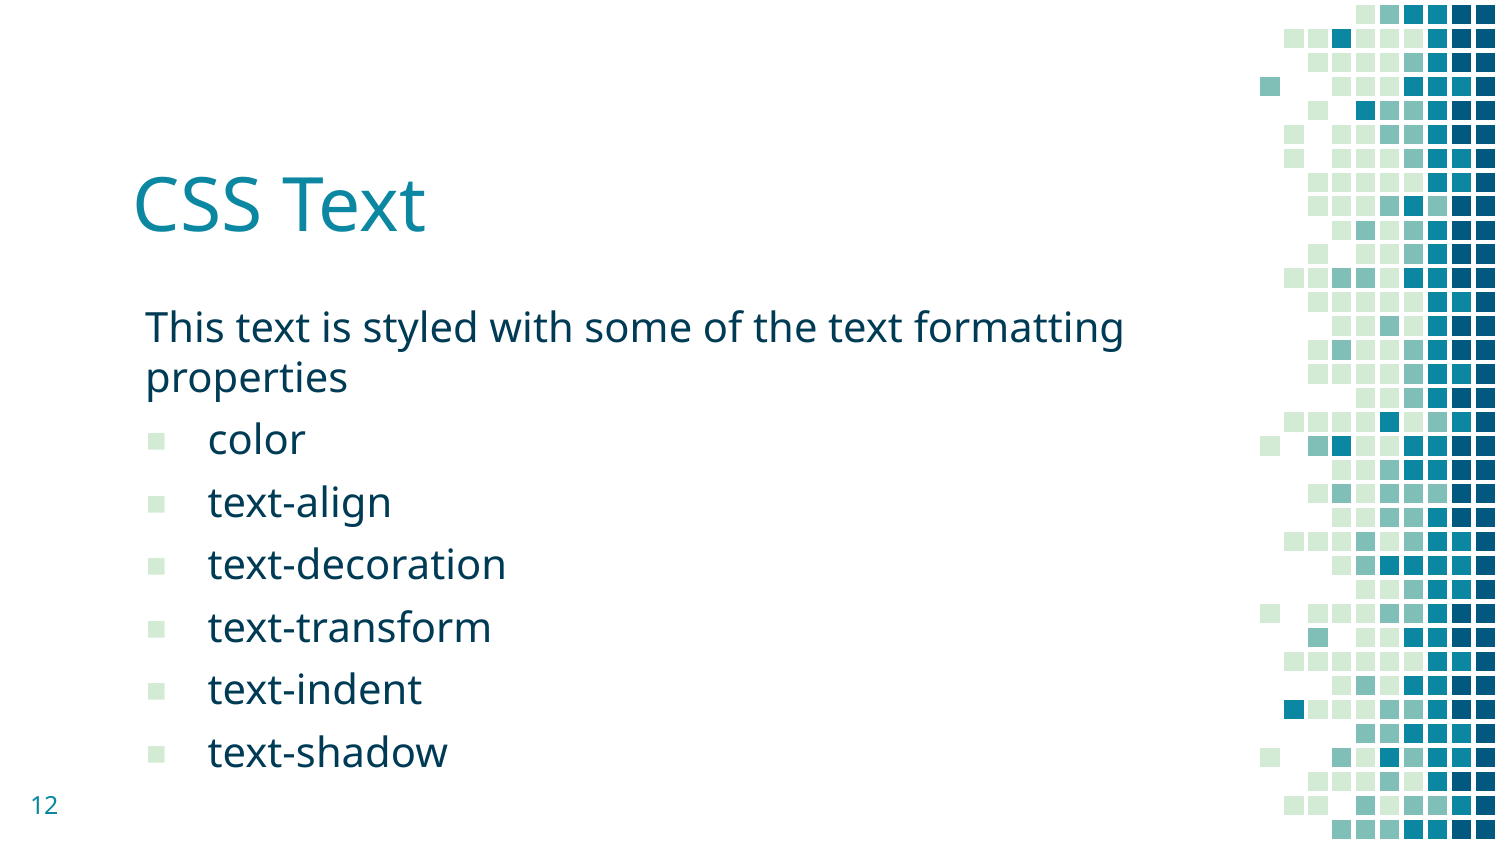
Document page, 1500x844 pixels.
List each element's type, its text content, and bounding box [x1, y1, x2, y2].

text_box This text is styled with some of the text formatting properties color text-align text-decoration text-transform text-indent text-shadow [117, 285, 1261, 723]
title CSS Text [117, 121, 1227, 262]
slide_number 12 [15, 774, 105, 839]
